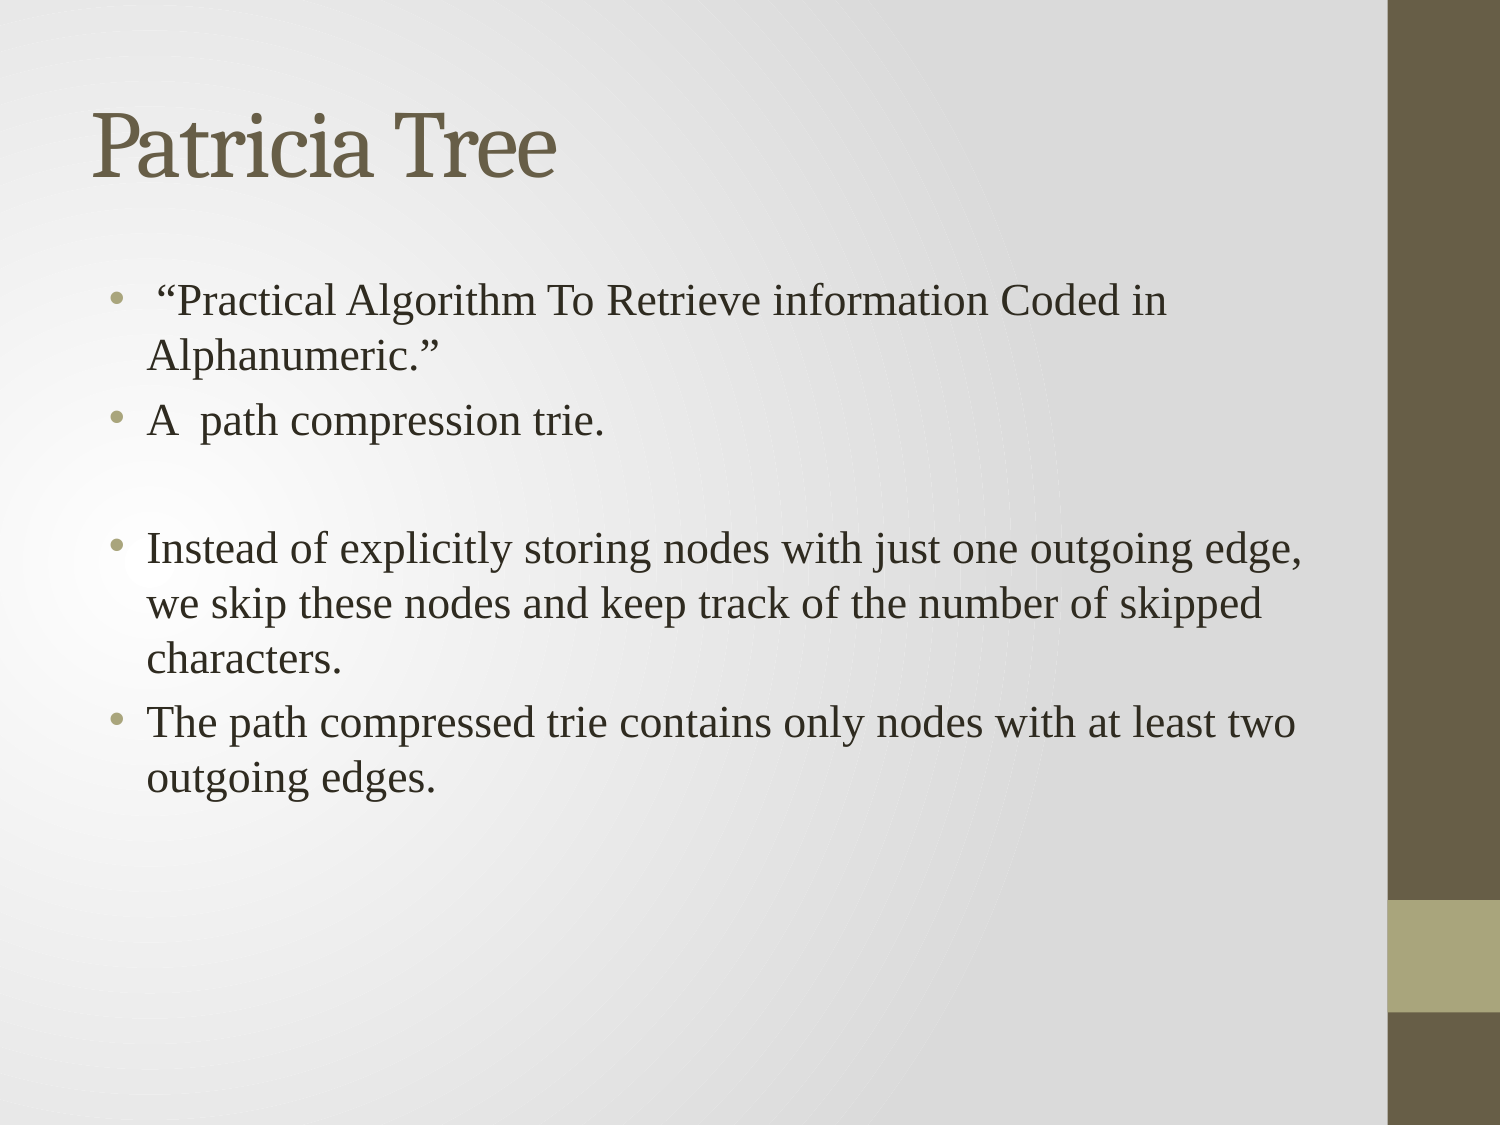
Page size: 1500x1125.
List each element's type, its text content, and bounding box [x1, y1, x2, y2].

title Patricia Tree [75, 45, 1325, 233]
list “Practical Algorithm To Retrieve information Coded in Alphanumeric.” A path compression trie. Instead of explicitly storing nodes with just one outgoing edge, we skip these nodes and keep track of the number of skipped characters. The path compressed trie contains only nodes with at least two outgoing edges. [75, 262, 1325, 1050]
